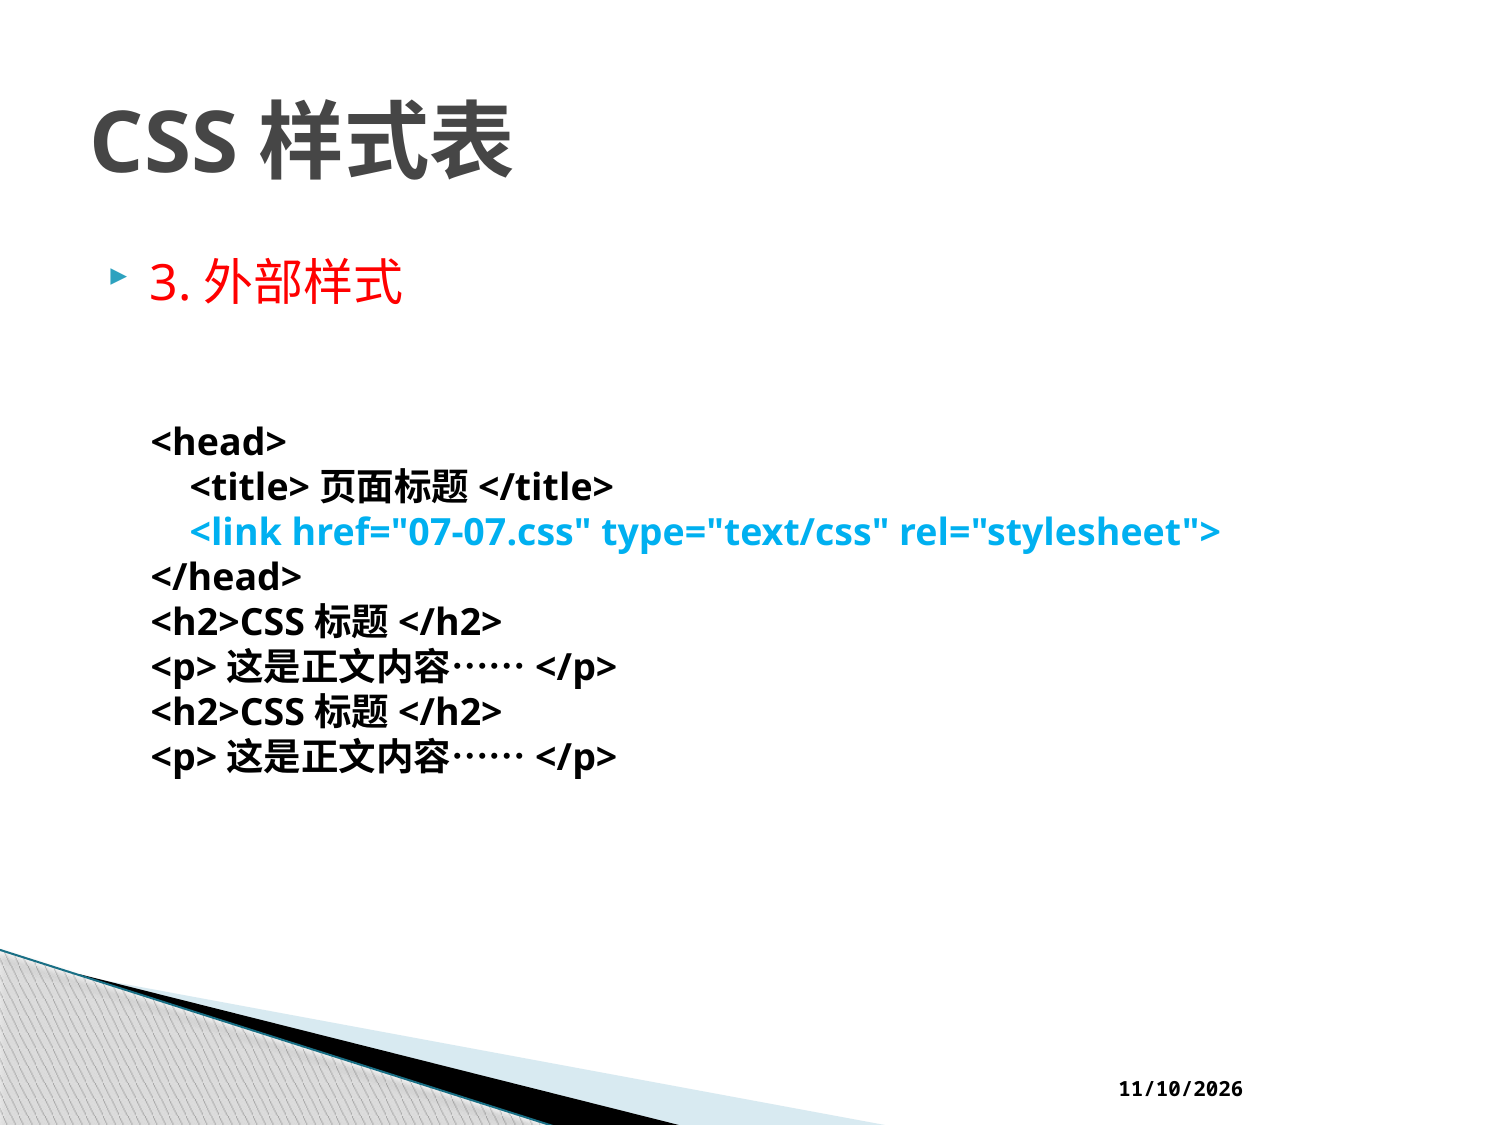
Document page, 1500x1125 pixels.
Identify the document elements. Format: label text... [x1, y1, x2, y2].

list 3.外部样式 [75, 243, 1425, 986]
text_box <head> <title>页面标题</title> <link href="07-07.css" type="text/css" rel="stylesheet"> </head> <h2>CSS标题</h2> <p>这是正文内容……</p> <h2>CSS标题</h2> <p>这是正文内容……</p> [135, 410, 1378, 785]
title CSS样式表 [75, 45, 1425, 233]
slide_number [1103, 1051, 1419, 1112]
